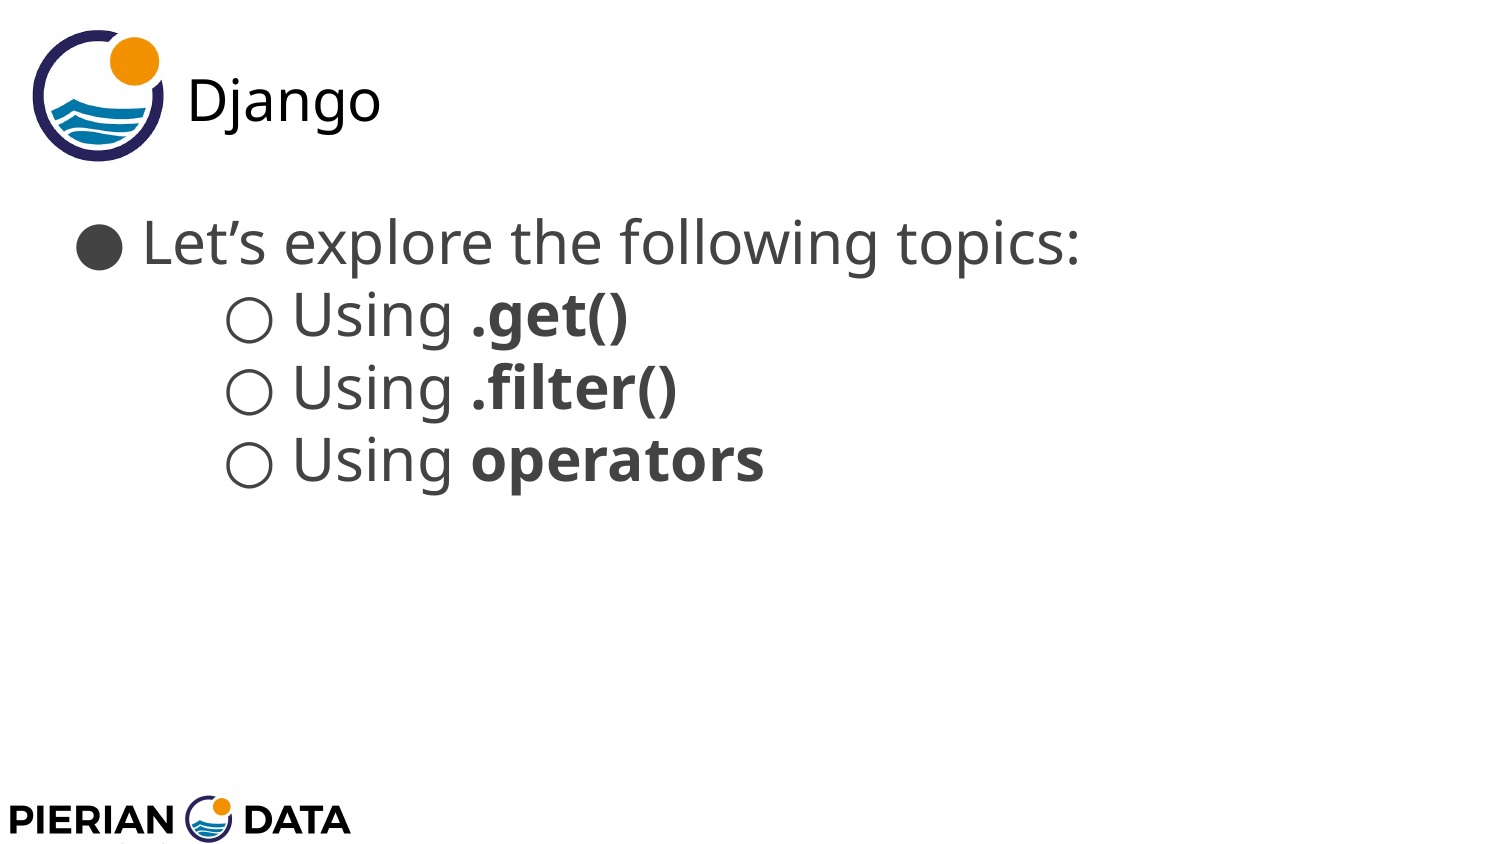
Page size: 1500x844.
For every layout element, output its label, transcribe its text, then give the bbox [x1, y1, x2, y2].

title Django [176, 48, 1449, 143]
list Let’s explore the following topics: Using .get() Using .filter() Using operators [51, 189, 1476, 750]
picture [0, 787, 368, 844]
picture [24, 24, 172, 167]
